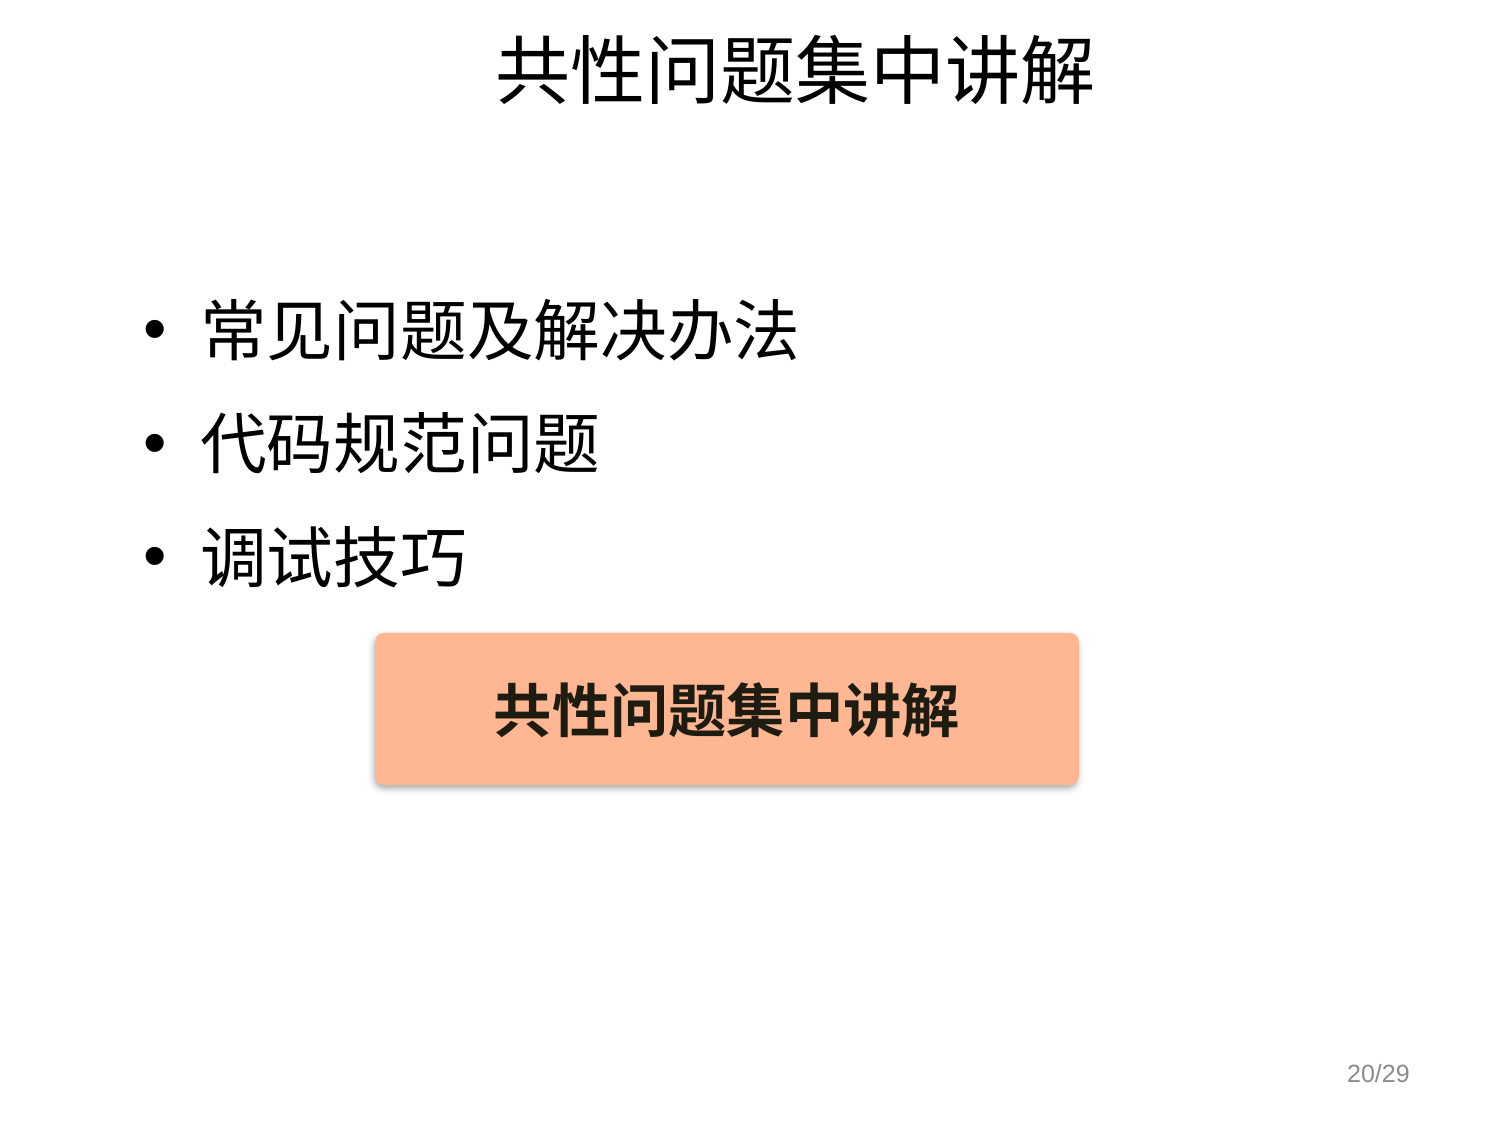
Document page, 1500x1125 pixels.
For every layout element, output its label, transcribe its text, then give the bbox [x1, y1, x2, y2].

text_box 共性问题集中讲解 [375, 632, 1079, 786]
slide_number 20/29 [1074, 1042, 1425, 1103]
list 常见问题及解决办法 代码规范问题 调试技巧 [128, 281, 1383, 575]
title 共性问题集中讲解 [120, 16, 1471, 164]
